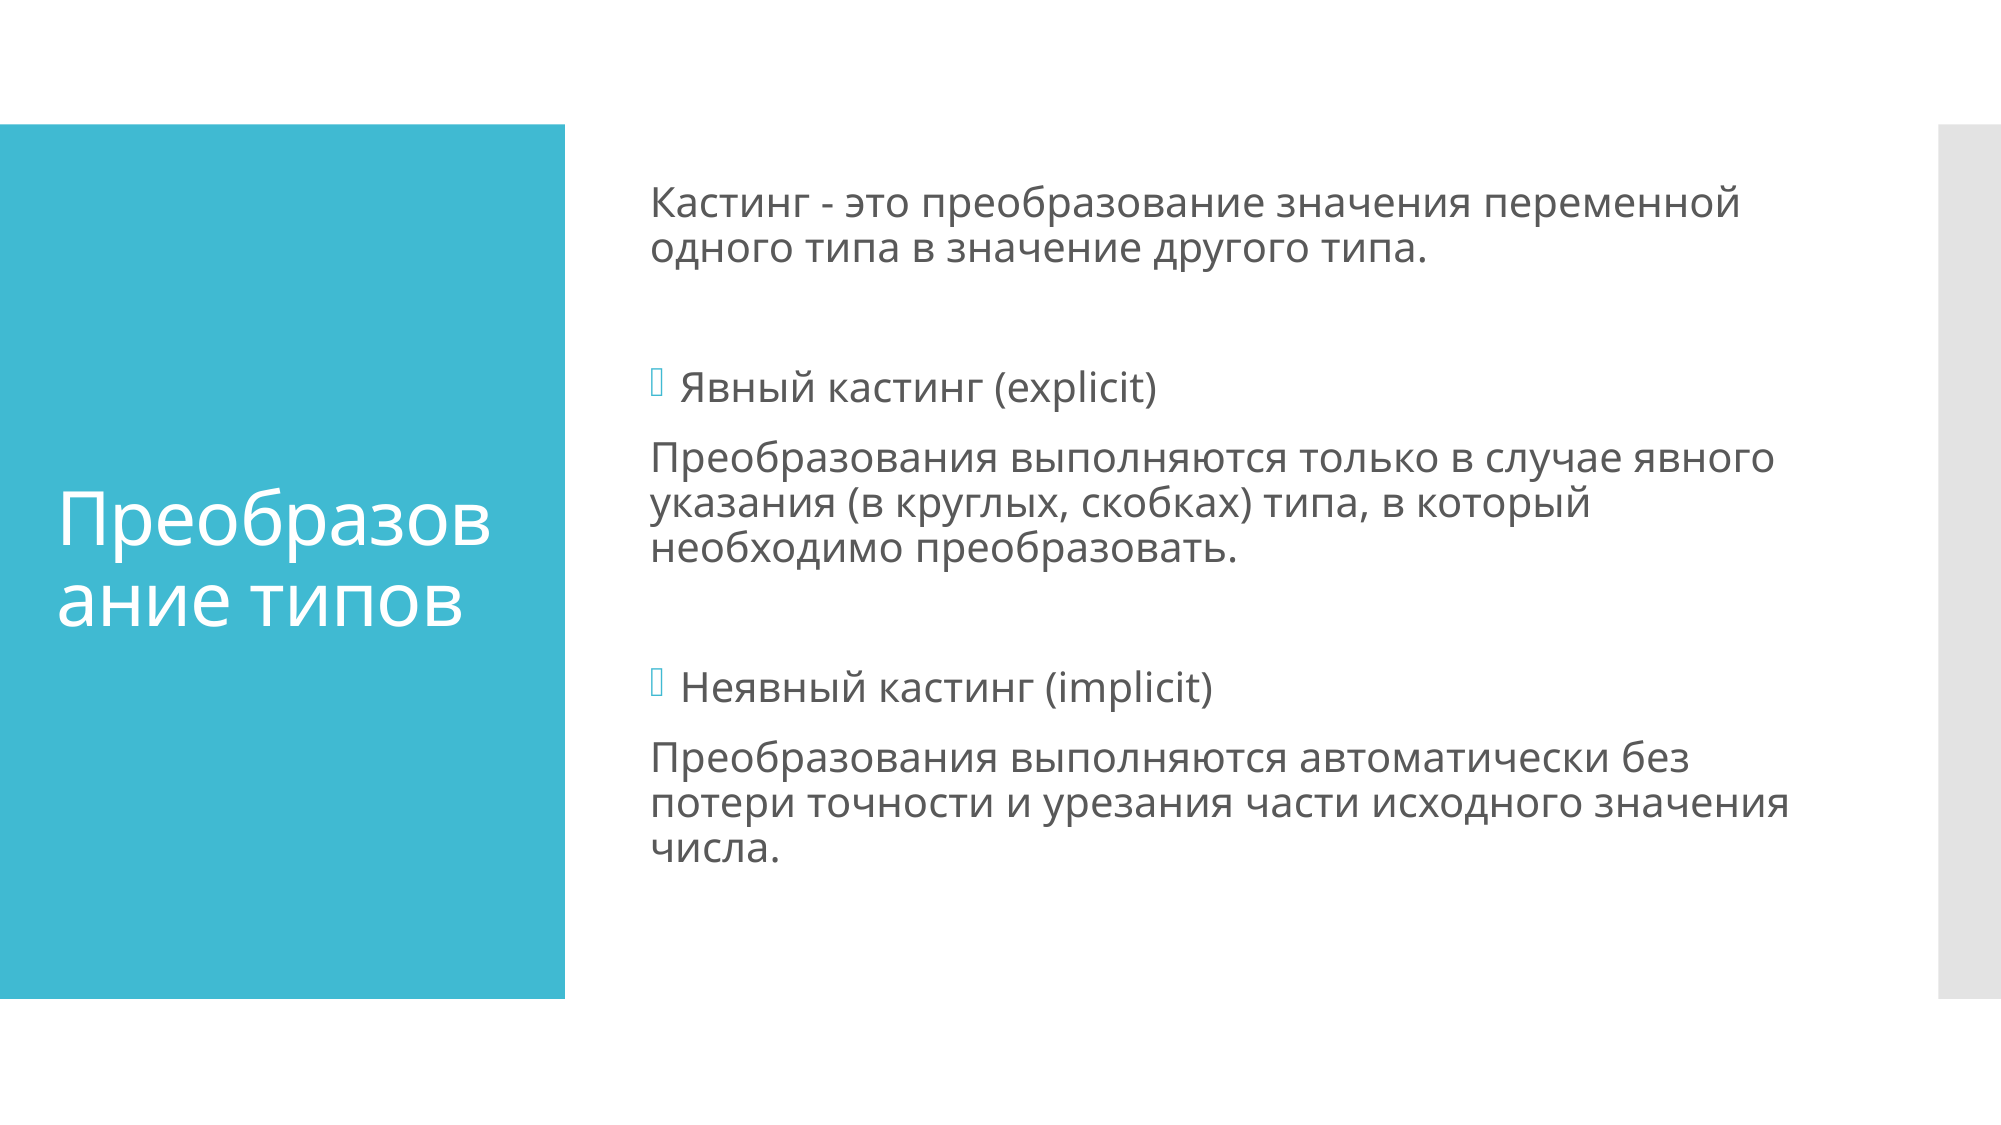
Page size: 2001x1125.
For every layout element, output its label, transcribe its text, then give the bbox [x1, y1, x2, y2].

list Кастинг - это преобразование значения переменной одного типа в значение другого типа. Явный кастинг (explicit) Преобразования выполняются только в случае явного указания (в круглых, скобках) типа, в который необходимо преобразовать. Неявный кастинг (implicit) Преобразования выполняются автоматически без потери точности и урезания части исходного значения числа. [634, 141, 1835, 982]
title Преобразование типов [41, 184, 525, 940]
